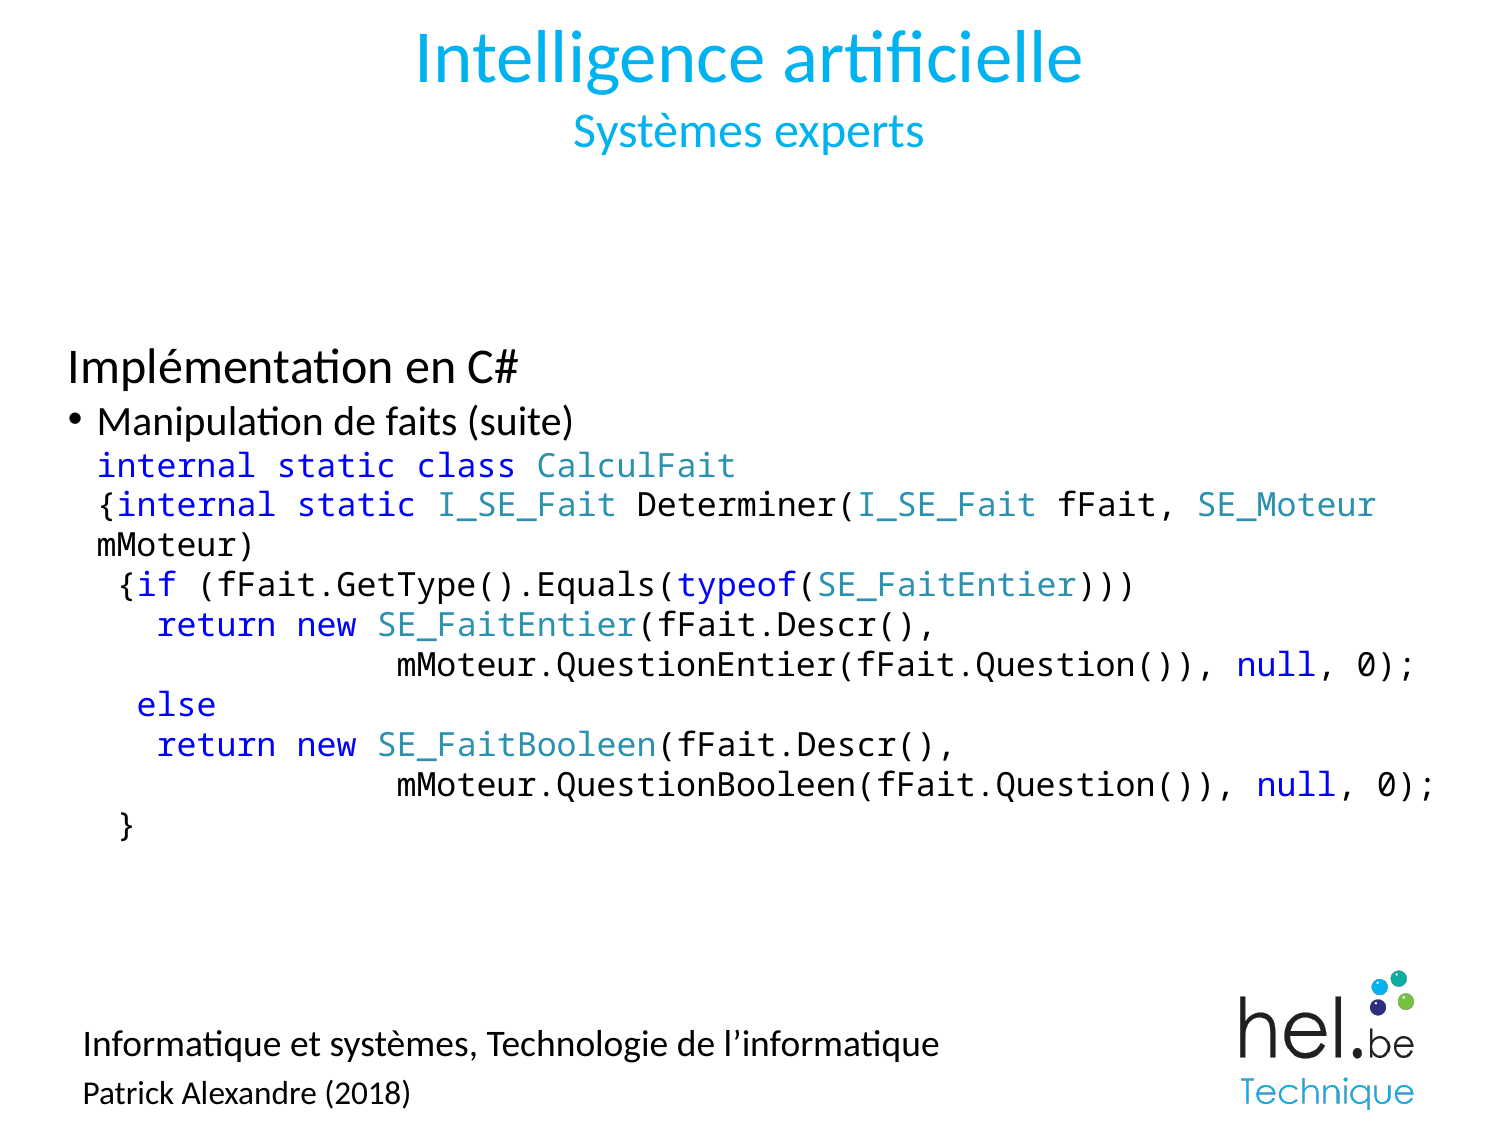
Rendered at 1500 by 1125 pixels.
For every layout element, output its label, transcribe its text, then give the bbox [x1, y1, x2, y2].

text_box Implémentation en C# Manipulation de faits (suite) internal static class CalculFait {internal static I_SE_Fait Determiner(I_SE_Fait fFait, SE_Moteur mMoteur) {if (fFait.GetType().Equals(typeof(SE_FaitEntier))) return new SE_FaitEntier(fFait.Descr(), mMoteur.QuestionEntier(fFait.Question()), null, 0); else return new SE_FaitBooleen(fFait.Descr(), mMoteur.QuestionBooleen(fFait.Question()), null, 0); } [53, 326, 1459, 823]
picture [1399, 1088, 1410, 1092]
picture [1353, 1088, 1367, 1101]
picture [1238, 969, 1414, 1111]
subtitle Informatique et systèmes, Technologie de l’informatique Patrick Alexandre (2018) [67, 1011, 1438, 1123]
title Intelligence artificielle Systèmes experts [112, 0, 1388, 166]
